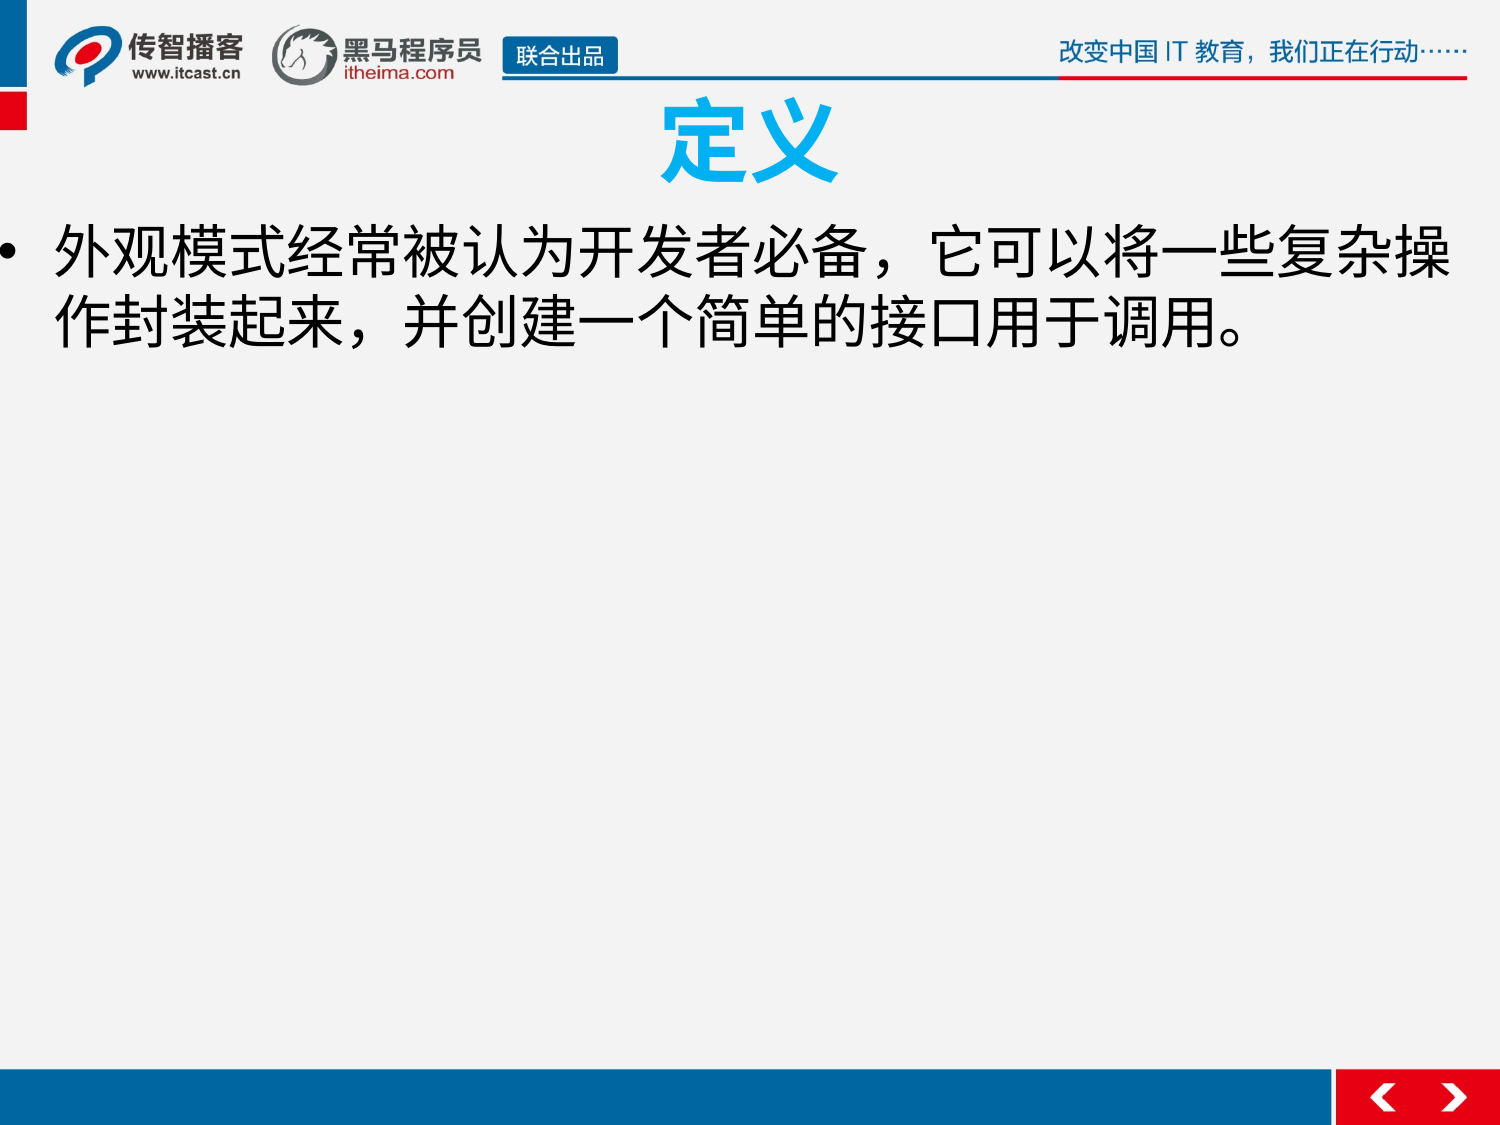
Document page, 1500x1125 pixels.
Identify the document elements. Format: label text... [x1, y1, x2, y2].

picture [0, 0, 1500, 208]
picture [0, 1014, 1500, 1125]
list 外观模式经常被认为开发者必备，它可以将一些复杂操作封装起来，并创建一个简单的接口用于调用。 [0, 208, 1500, 1014]
title 定义 [75, 45, 1425, 208]
